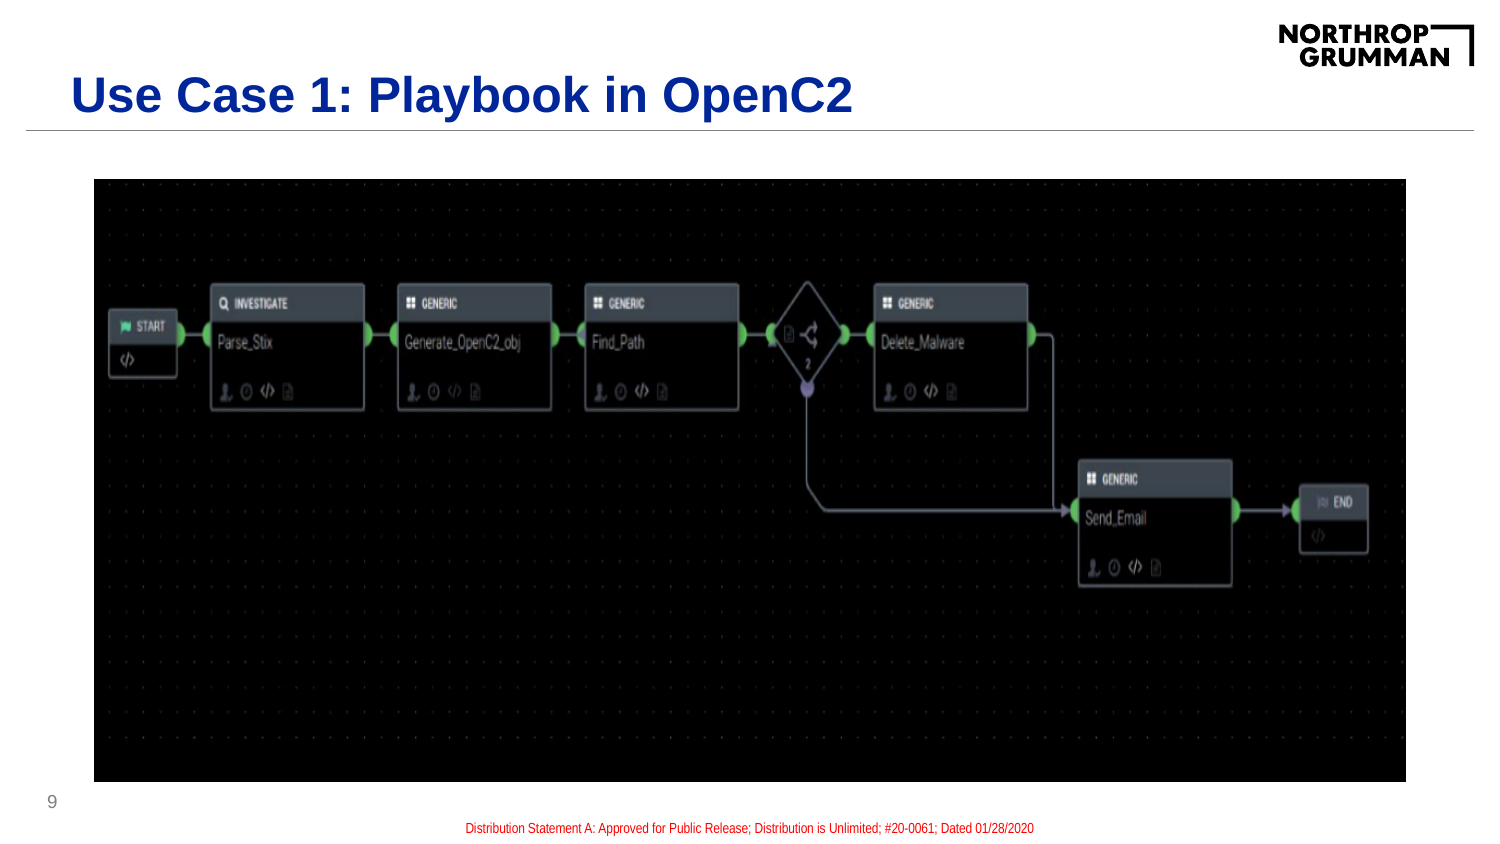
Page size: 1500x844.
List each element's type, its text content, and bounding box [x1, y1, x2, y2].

slide_number 9 [32, 782, 370, 827]
picture [94, 179, 1406, 782]
text_box Distribution Statement A: Approved for Public Release; Distribution is Unlimited; #20-0061; Dated 01/28/2020 [374, 810, 1125, 844]
title Use Case 1: Playbook in OpenC2 [55, 17, 1250, 131]
